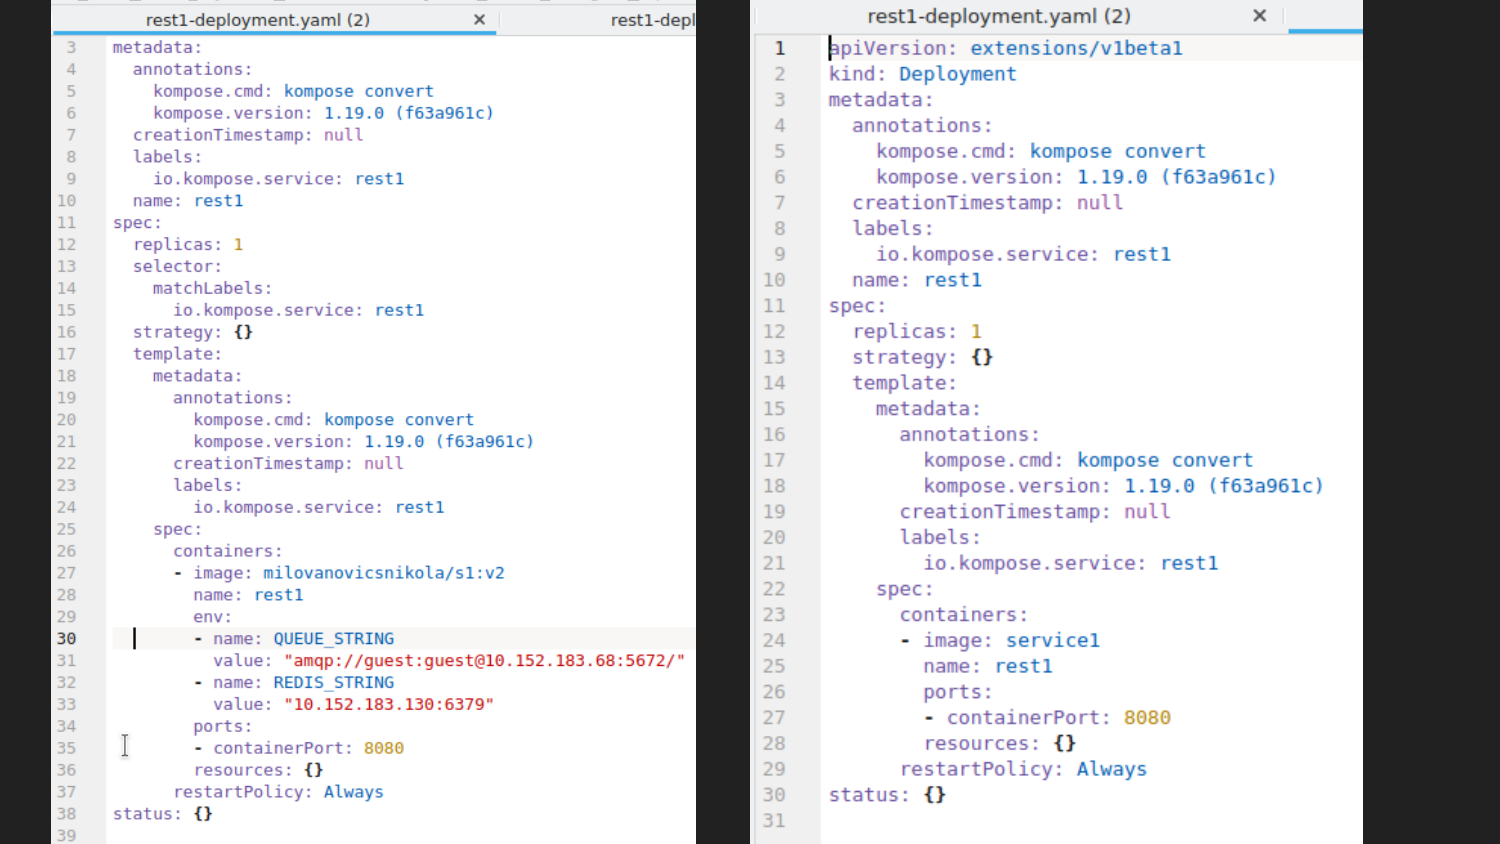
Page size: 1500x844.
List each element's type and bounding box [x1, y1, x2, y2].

picture [50, 0, 696, 844]
picture [749, 0, 1363, 844]
